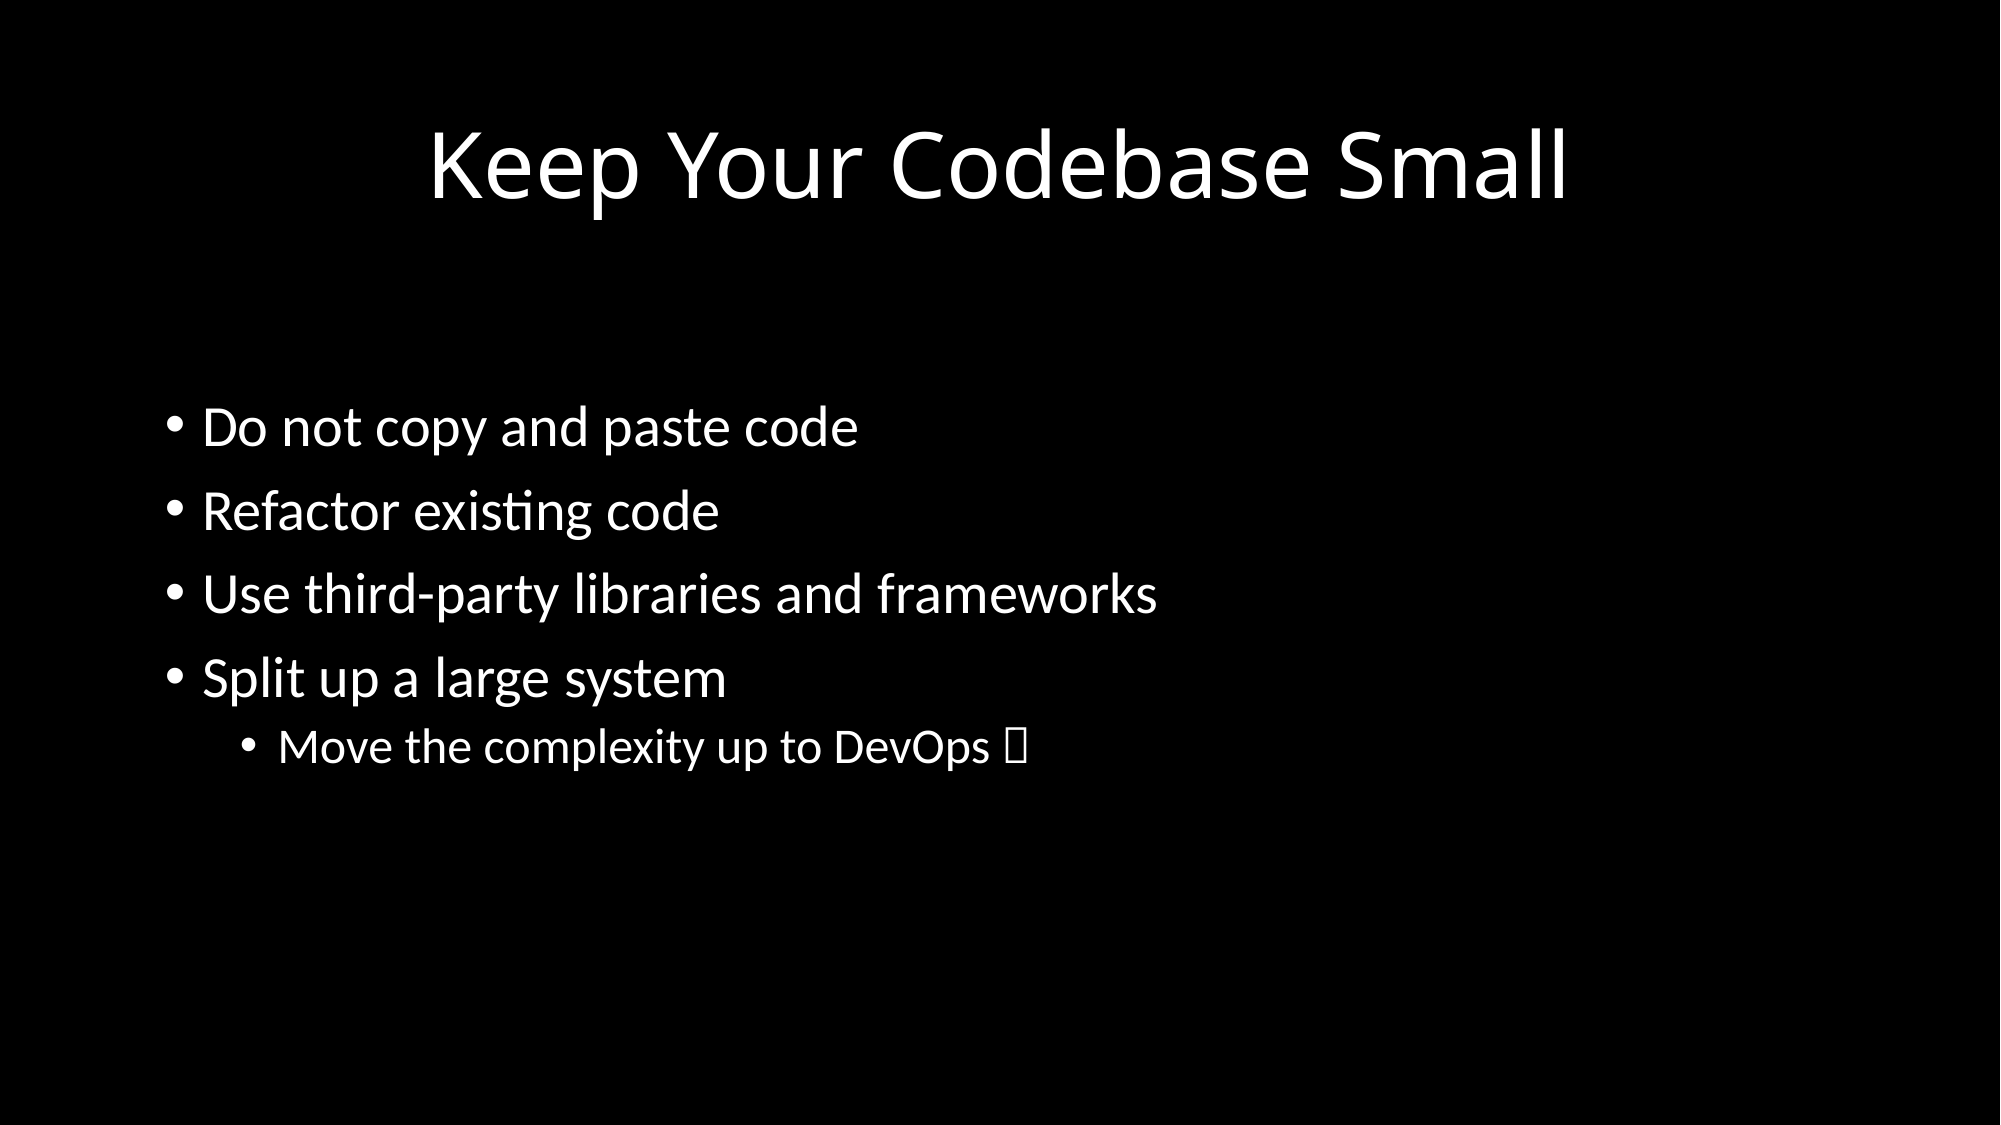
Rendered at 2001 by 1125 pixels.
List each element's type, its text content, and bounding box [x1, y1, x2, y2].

title Keep Your Codebase Small [137, 59, 1863, 278]
list Do not copy and paste code Refactor existing code Use third-party libraries and frameworks Split up a large system Move the complexity up to DevOps  [149, 388, 1850, 950]
